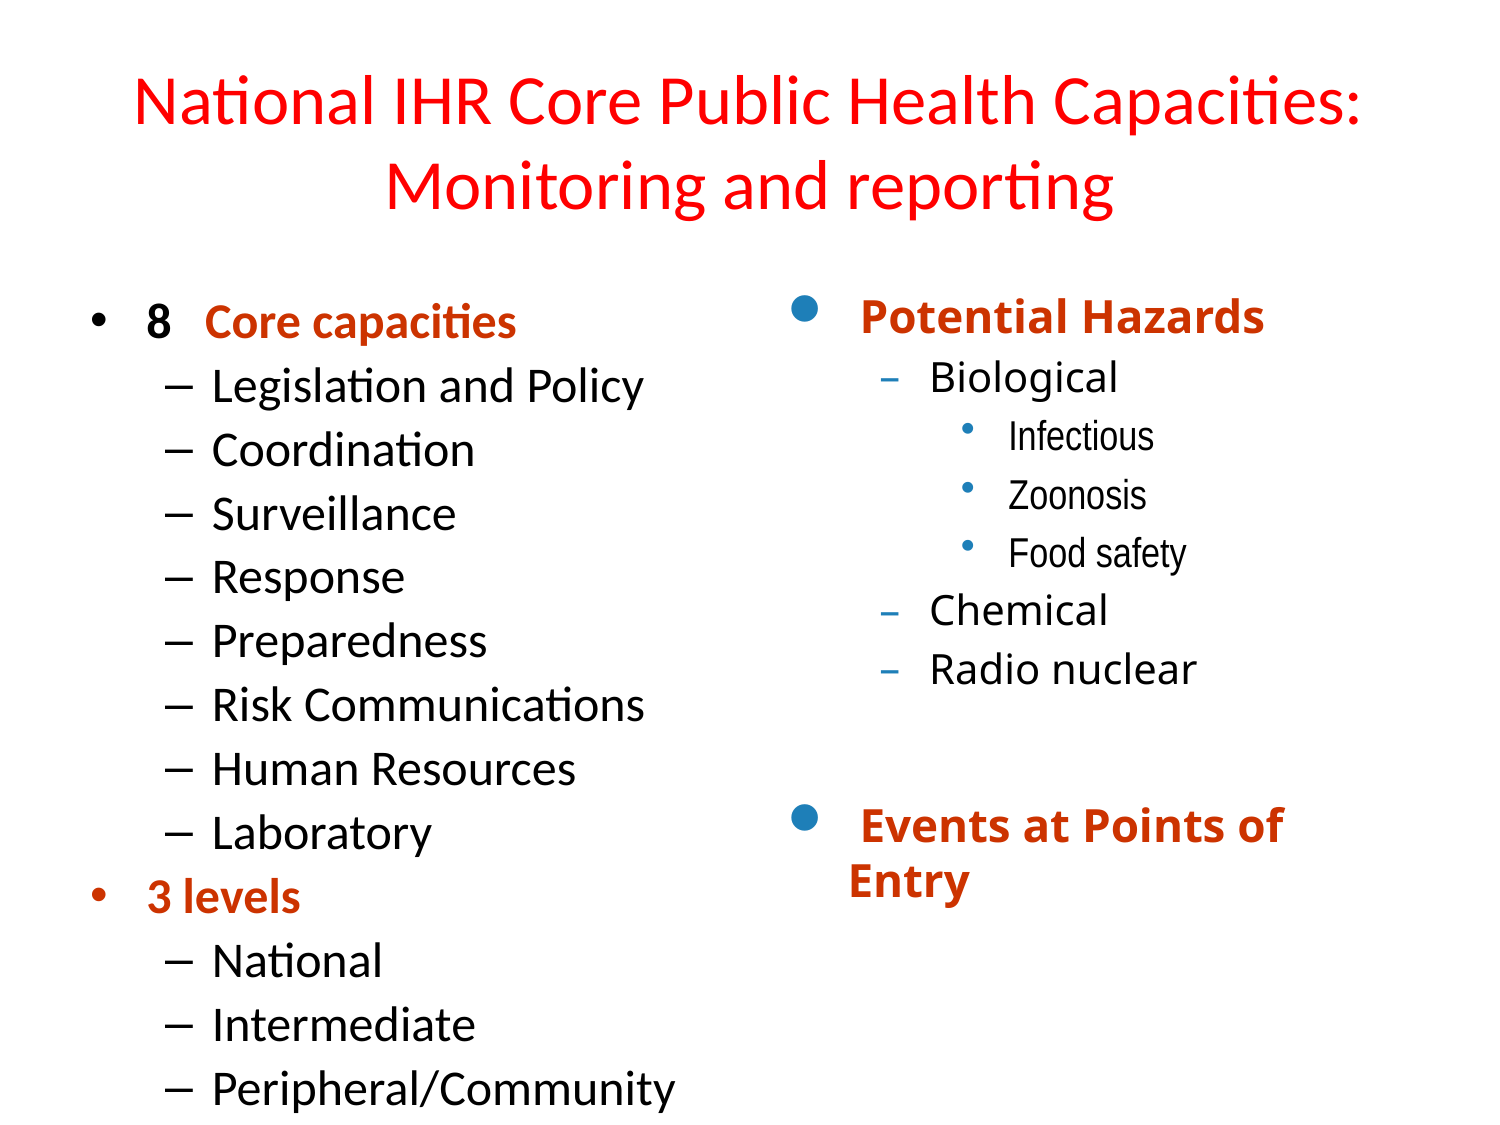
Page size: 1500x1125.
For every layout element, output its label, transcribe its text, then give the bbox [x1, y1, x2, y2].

text_box Potential Hazards Biological Infectious Zoonosis Food safety Chemical Radio nuclear Events at Points of Entry [787, 287, 1400, 908]
list 8 Core capacities Legislation and Policy Coordination Surveillance Response Preparedness Risk Communications Human Resources Laboratory 3 levels National Intermediate Peripheral/Community [75, 287, 700, 1023]
title National IHR Core Public Health Capacities: Monitoring and reporting [75, 45, 1425, 233]
